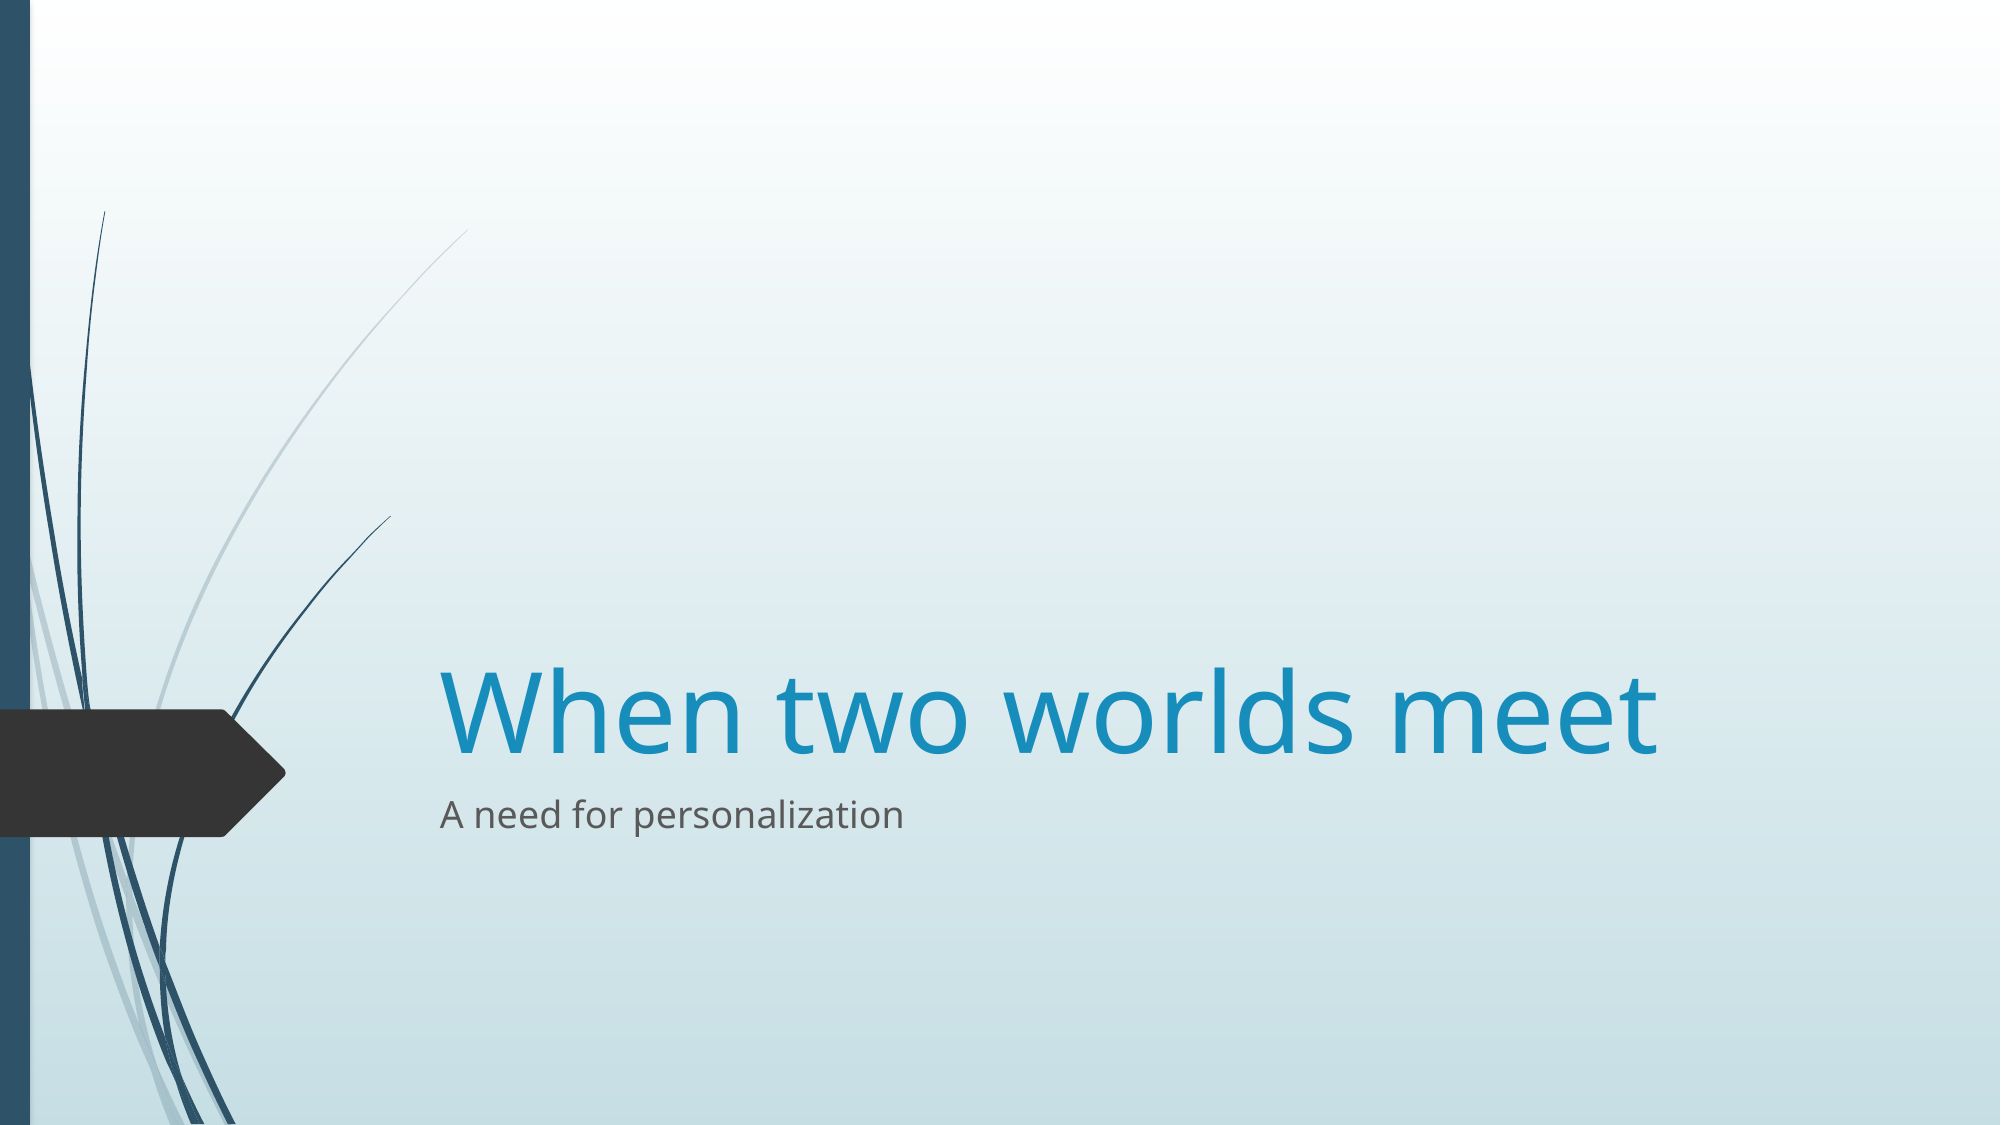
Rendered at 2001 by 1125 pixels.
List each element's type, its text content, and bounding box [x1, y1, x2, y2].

title When two worlds meet [424, 412, 1888, 783]
subtitle A need for personalization [424, 783, 1888, 969]
